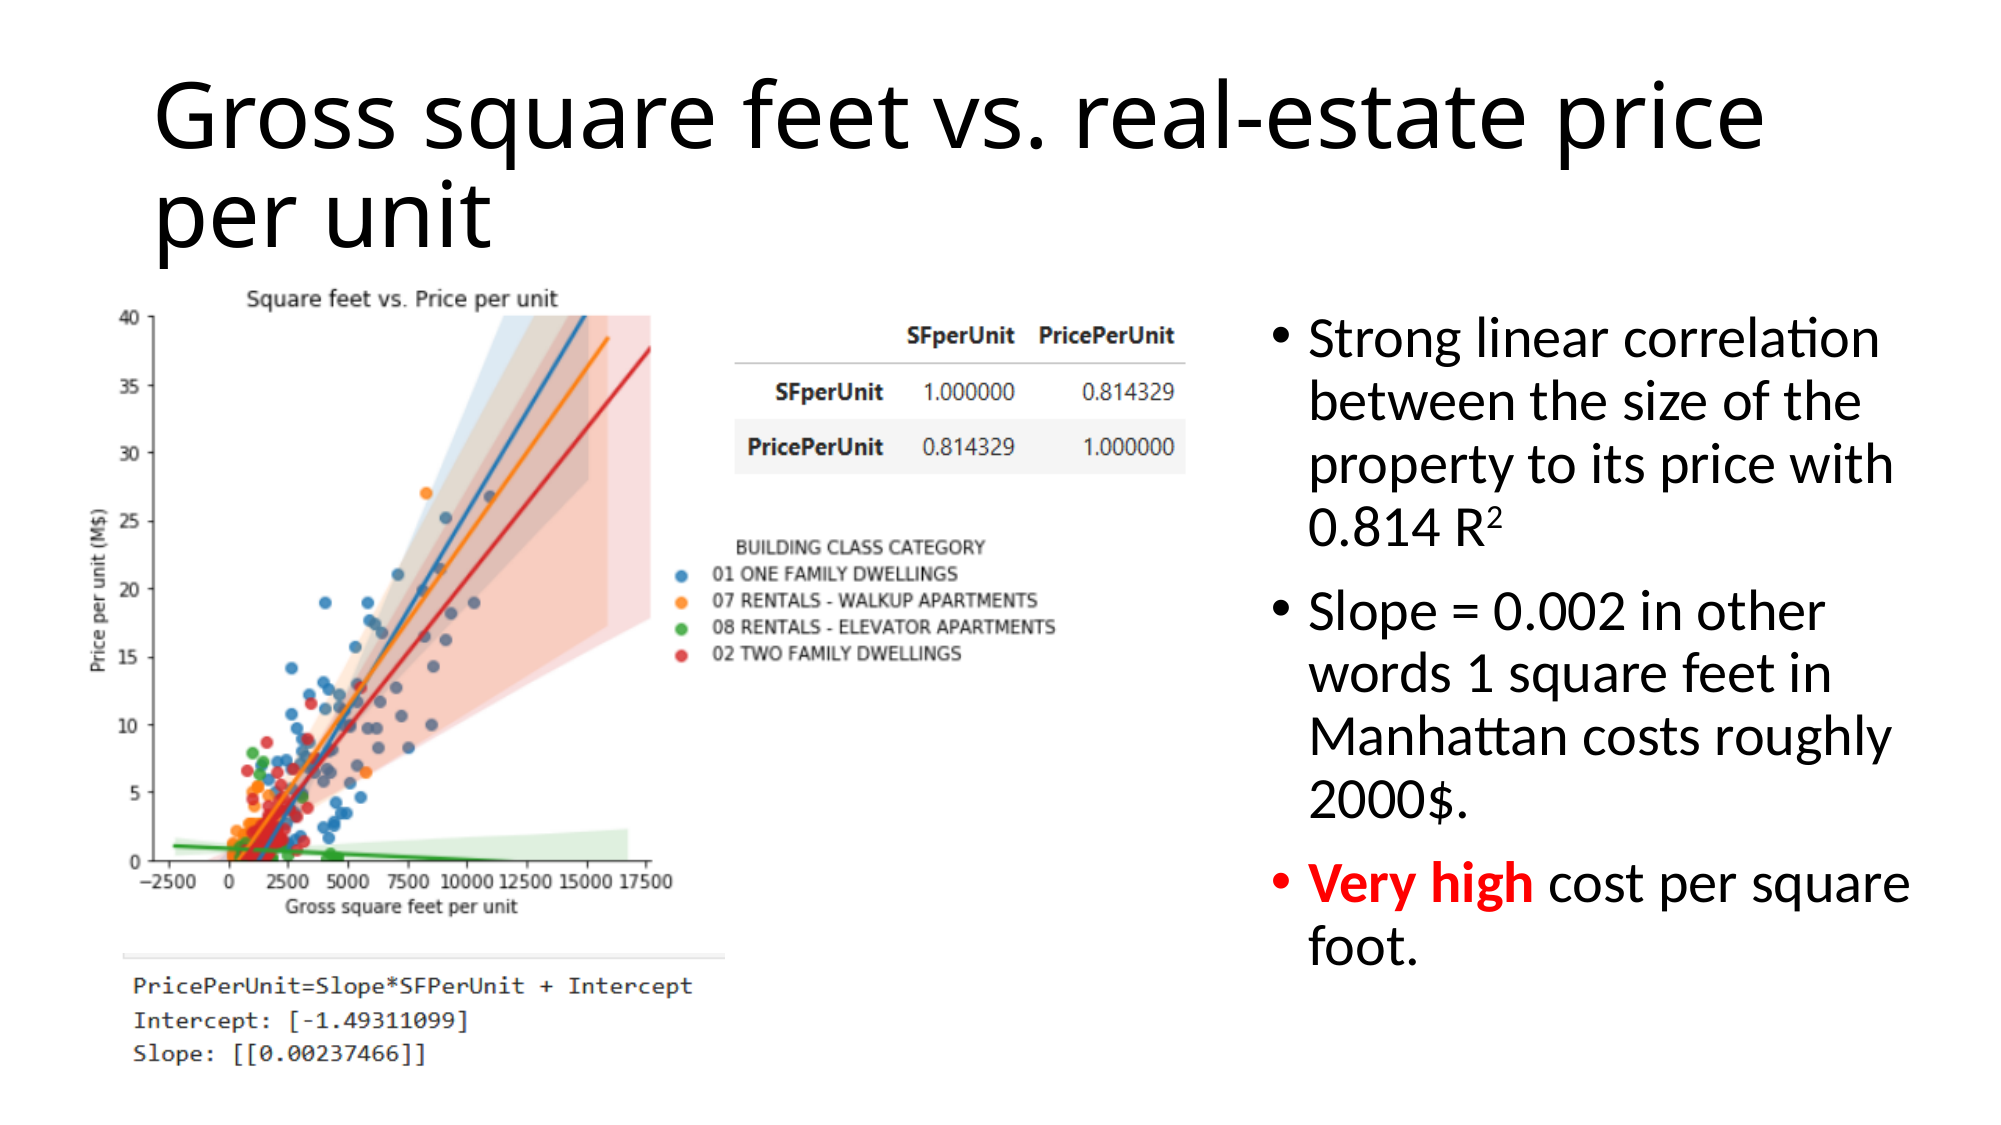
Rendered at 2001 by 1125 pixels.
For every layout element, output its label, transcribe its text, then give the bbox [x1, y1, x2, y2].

picture [77, 280, 1214, 951]
list Strong linear correlation between the size of the property to its price with 0.814 R2 Slope = 0.002 in other words 1 square feet in Manhattan costs roughly 2000$. Very high cost per square foot. [1255, 299, 1969, 1014]
title Gross square feet vs. real-estate price per unit [137, 59, 1863, 278]
picture [120, 953, 725, 1089]
